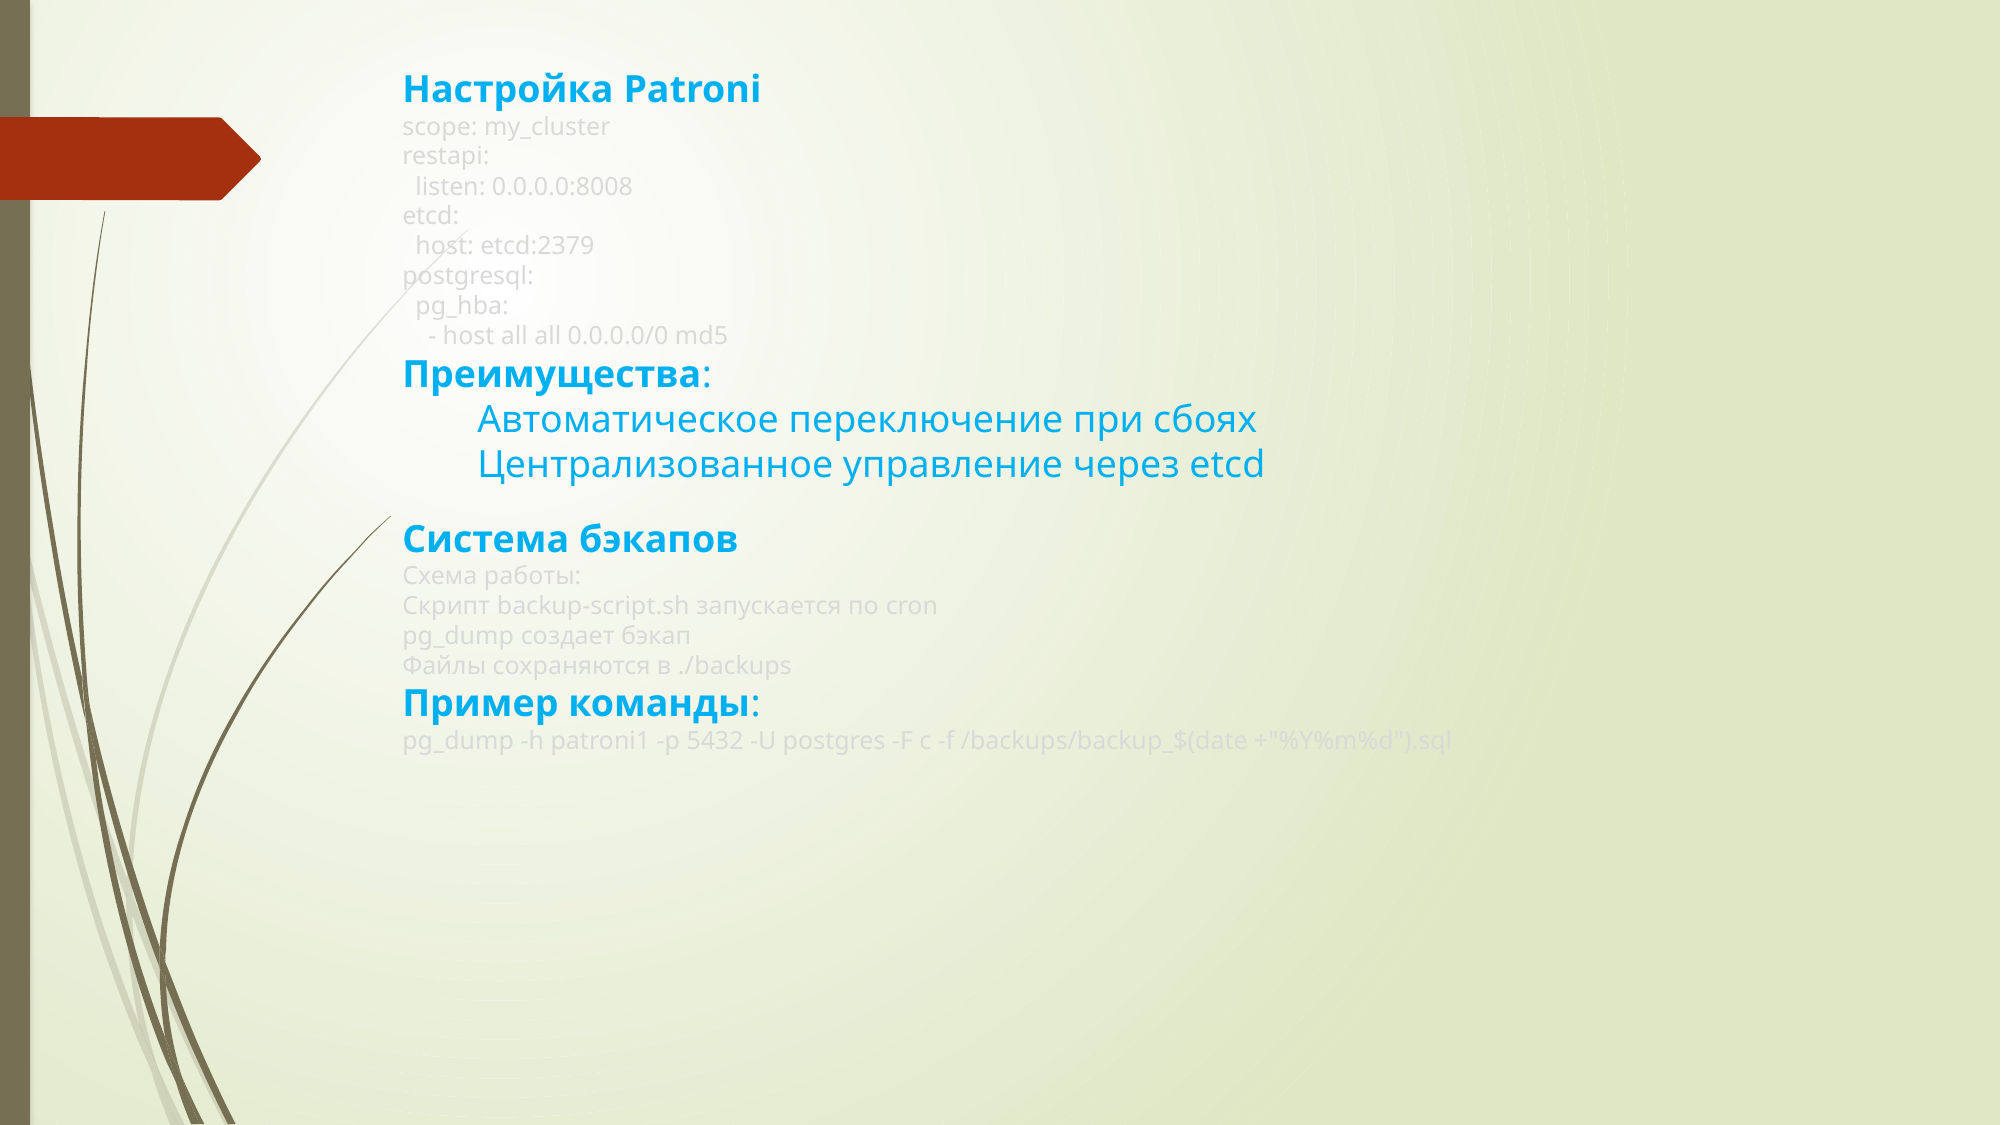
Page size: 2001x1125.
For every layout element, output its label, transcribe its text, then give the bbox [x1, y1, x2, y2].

text_box Настройка Patroni scope: my_cluster restapi: listen: 0.0.0.0:8008 etcd: host: etcd:2379 postgresql: pg_hba: - host all all 0.0.0.0/0 md5 Преимущества: Автоматическое переключение при сбоях Централизованное управление через etcd Система бэкапов Схема работы: Скрипт backup-script.sh запускается по cron pg_dump создает бэкап Файлы сохраняются в ./backups Пример команды: pg_dump -h patroni1 -p 5432 -U postgres -F c -f /backups/backup_$(date +"%Y%m%d").sql [387, 57, 1932, 822]
